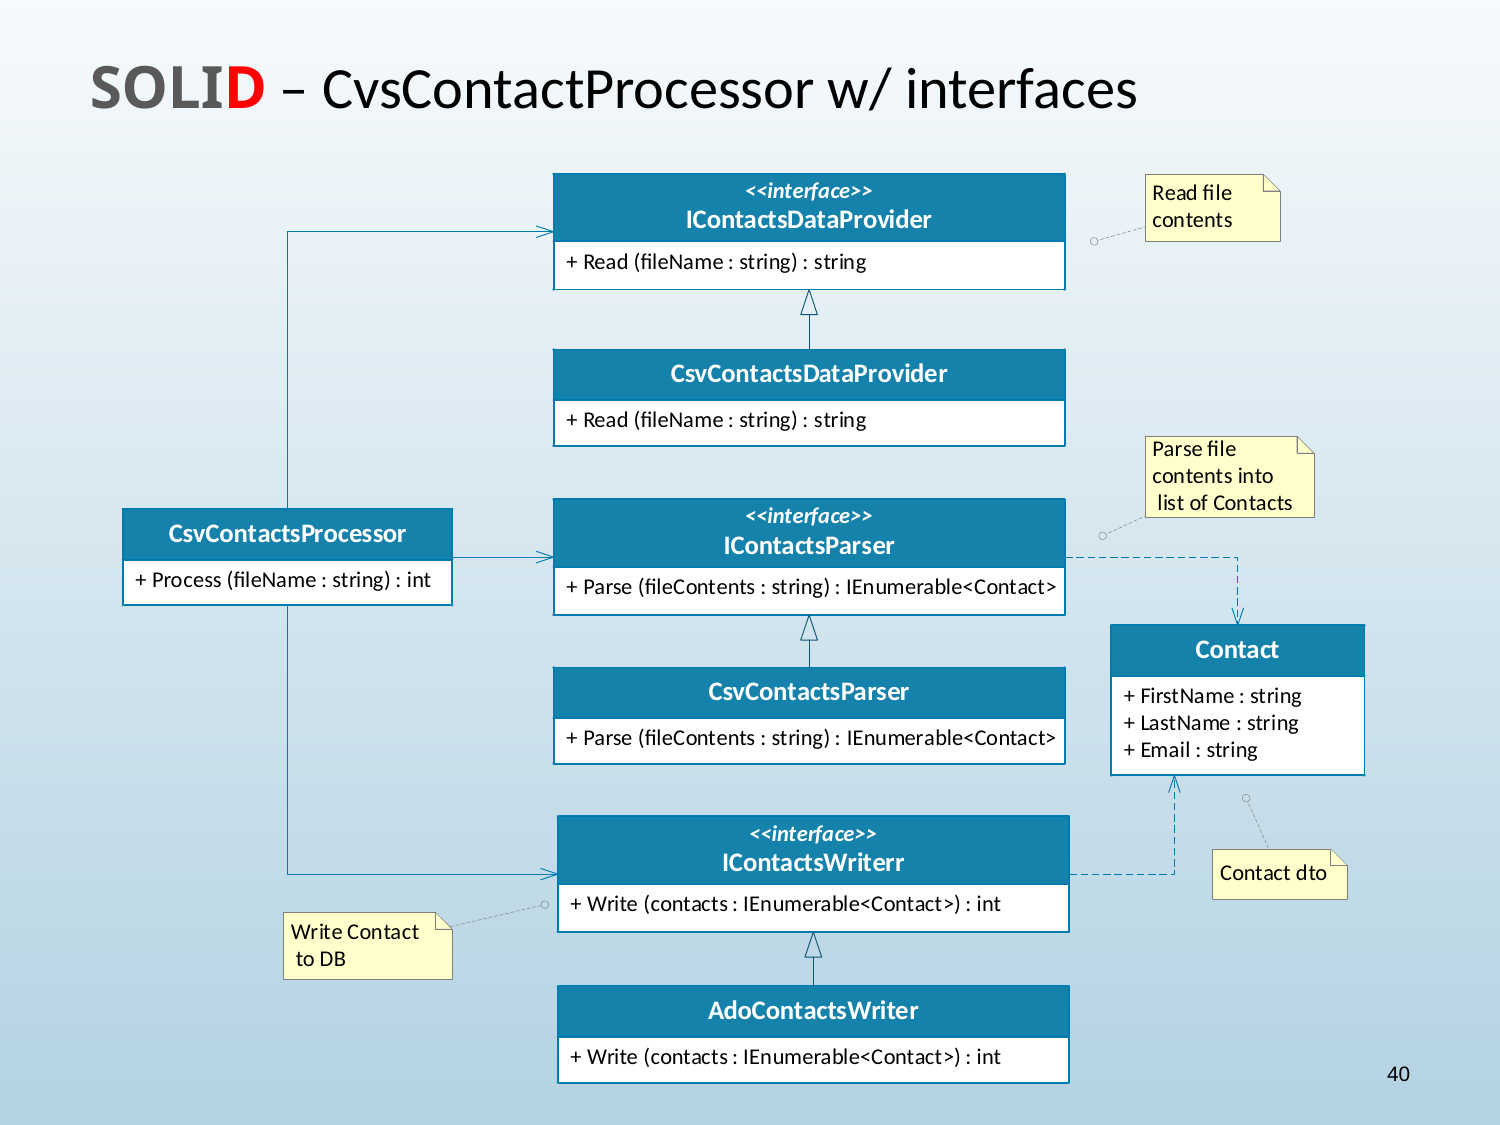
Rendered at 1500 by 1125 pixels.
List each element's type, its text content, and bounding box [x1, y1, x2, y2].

picture [1113, 627, 1363, 674]
picture [560, 1039, 1067, 1081]
picture [116, 169, 1366, 1084]
picture [560, 988, 1067, 1035]
picture [1113, 678, 1363, 773]
title SOLID – CvsContactProcessor w/ interfaces [75, 0, 1454, 170]
